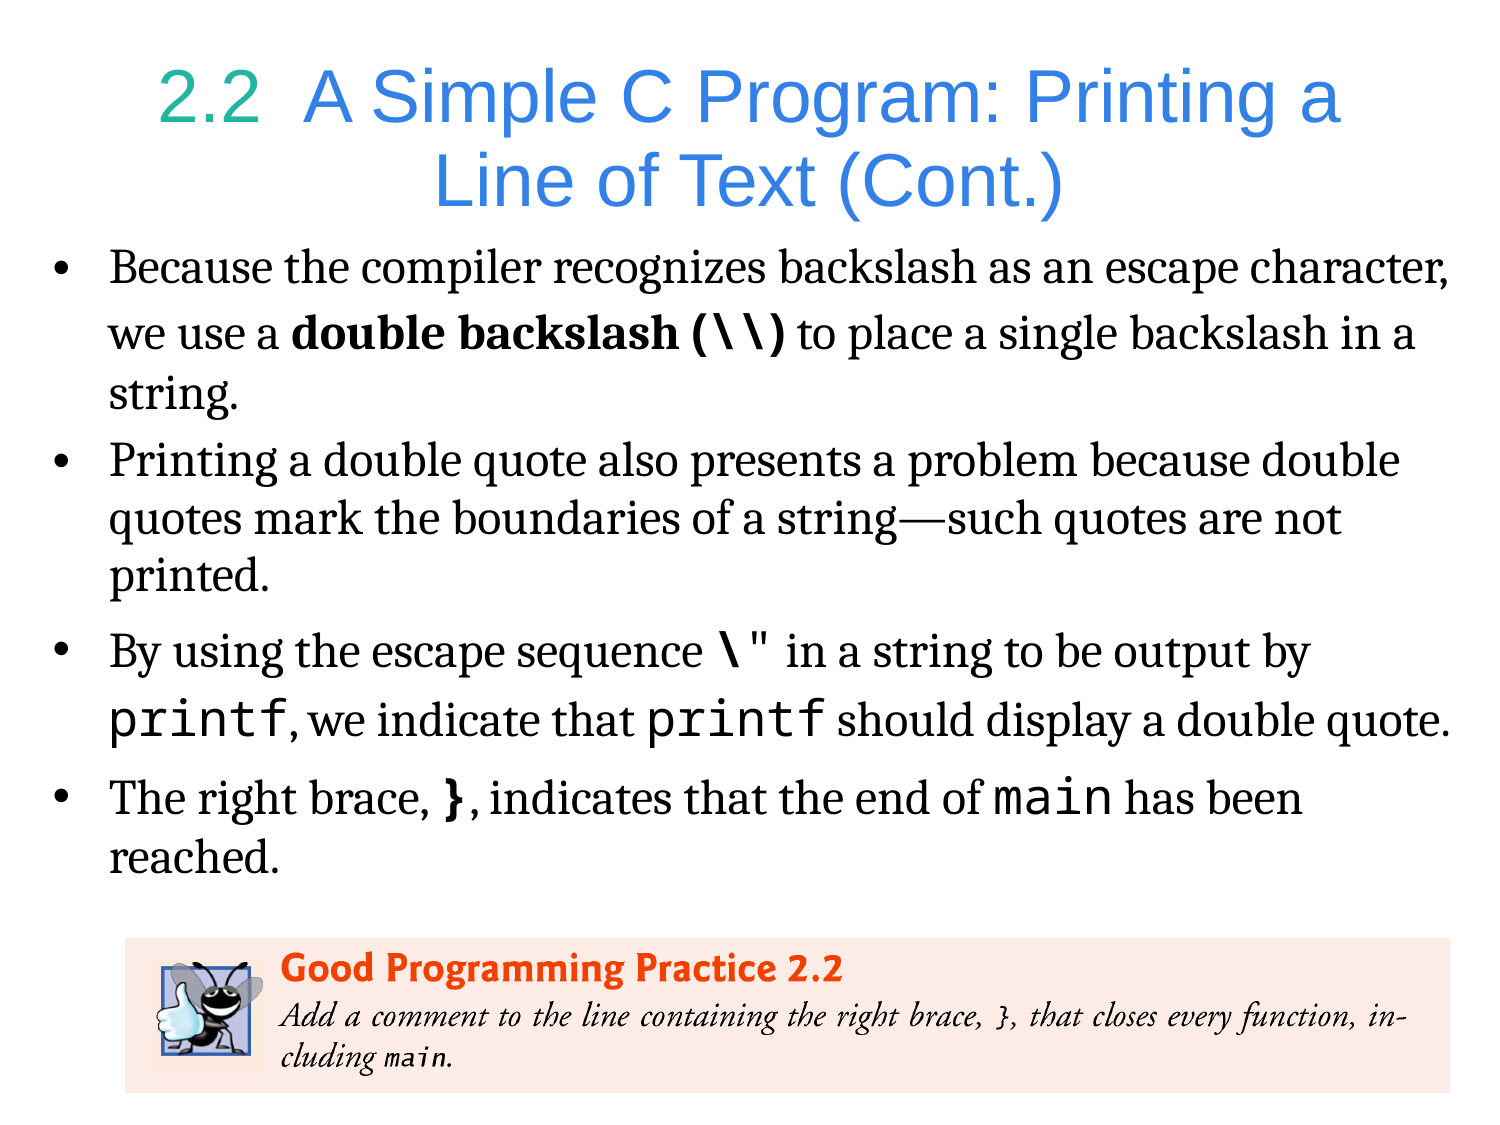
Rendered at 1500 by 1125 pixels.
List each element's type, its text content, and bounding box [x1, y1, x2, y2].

title 2.2 A Simple C Program: Printing a Line of Text (Cont.) [75, 45, 1425, 230]
picture [112, 934, 1463, 1098]
list Because the compiler recognizes backslash as an escape character, we use a double backslash (\\) to place a single backslash in a string. Printing a double quote also presents a problem because double quotes mark the boundaries of a string—such quotes are not printed. By using the escape sequence \" in a string to be output by printf, we indicate that printf should display a double quote. The right brace, }, indicates that the end of main has been reached. [37, 230, 1488, 1110]
